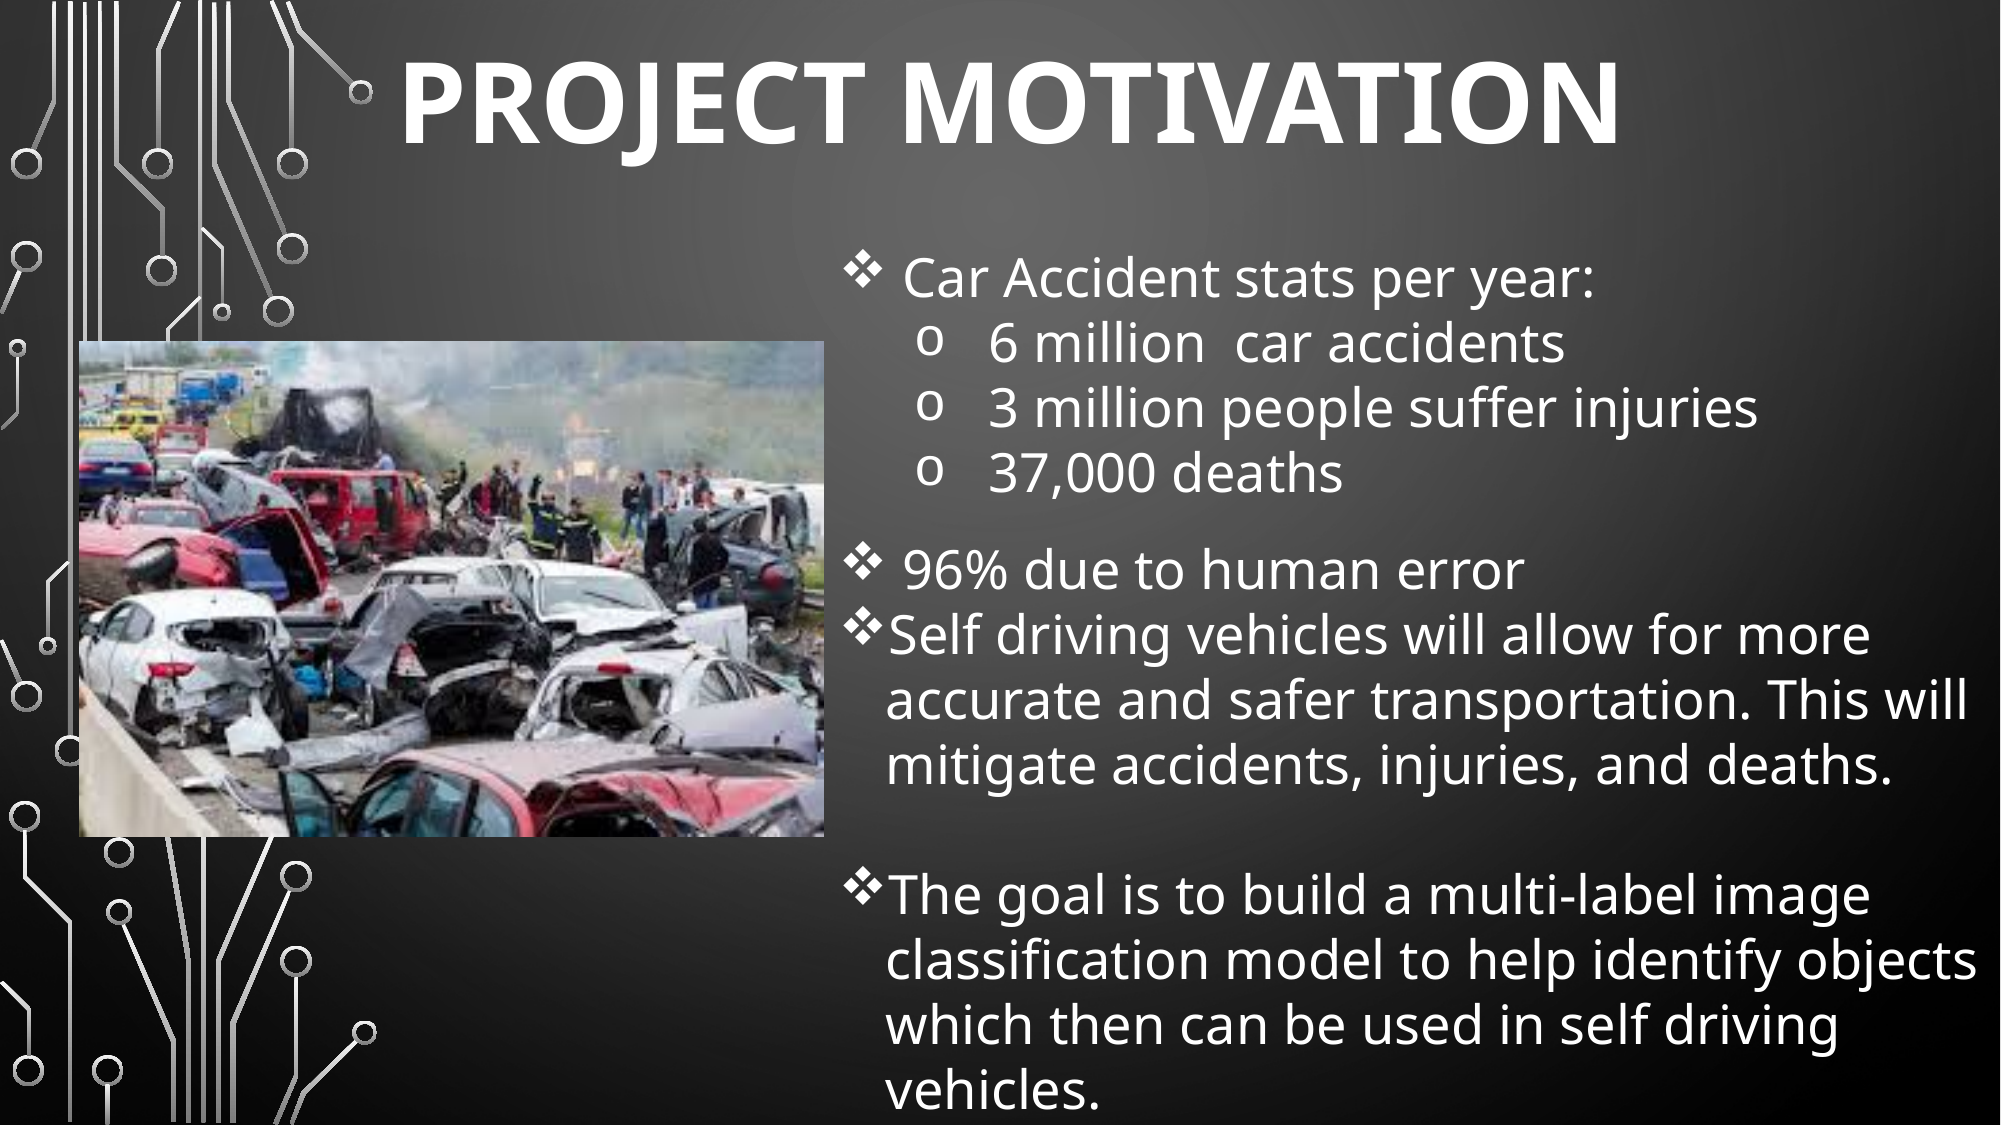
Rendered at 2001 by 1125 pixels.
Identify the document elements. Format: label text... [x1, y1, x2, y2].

text_box Car Accident stats per year: 6 million car accidents 3 million people suffer injuries 37,000 deaths 96% due to human error Self driving vehicles will allow for more accurate and safer transportation. This will mitigate accidents, injuries, and deaths. The goal is to build a multi-label image classification model to help identify objects which then can be used in self driving vehicles. [824, 203, 2000, 1125]
title Project motivation [290, 20, 1733, 176]
picture [79, 341, 825, 837]
